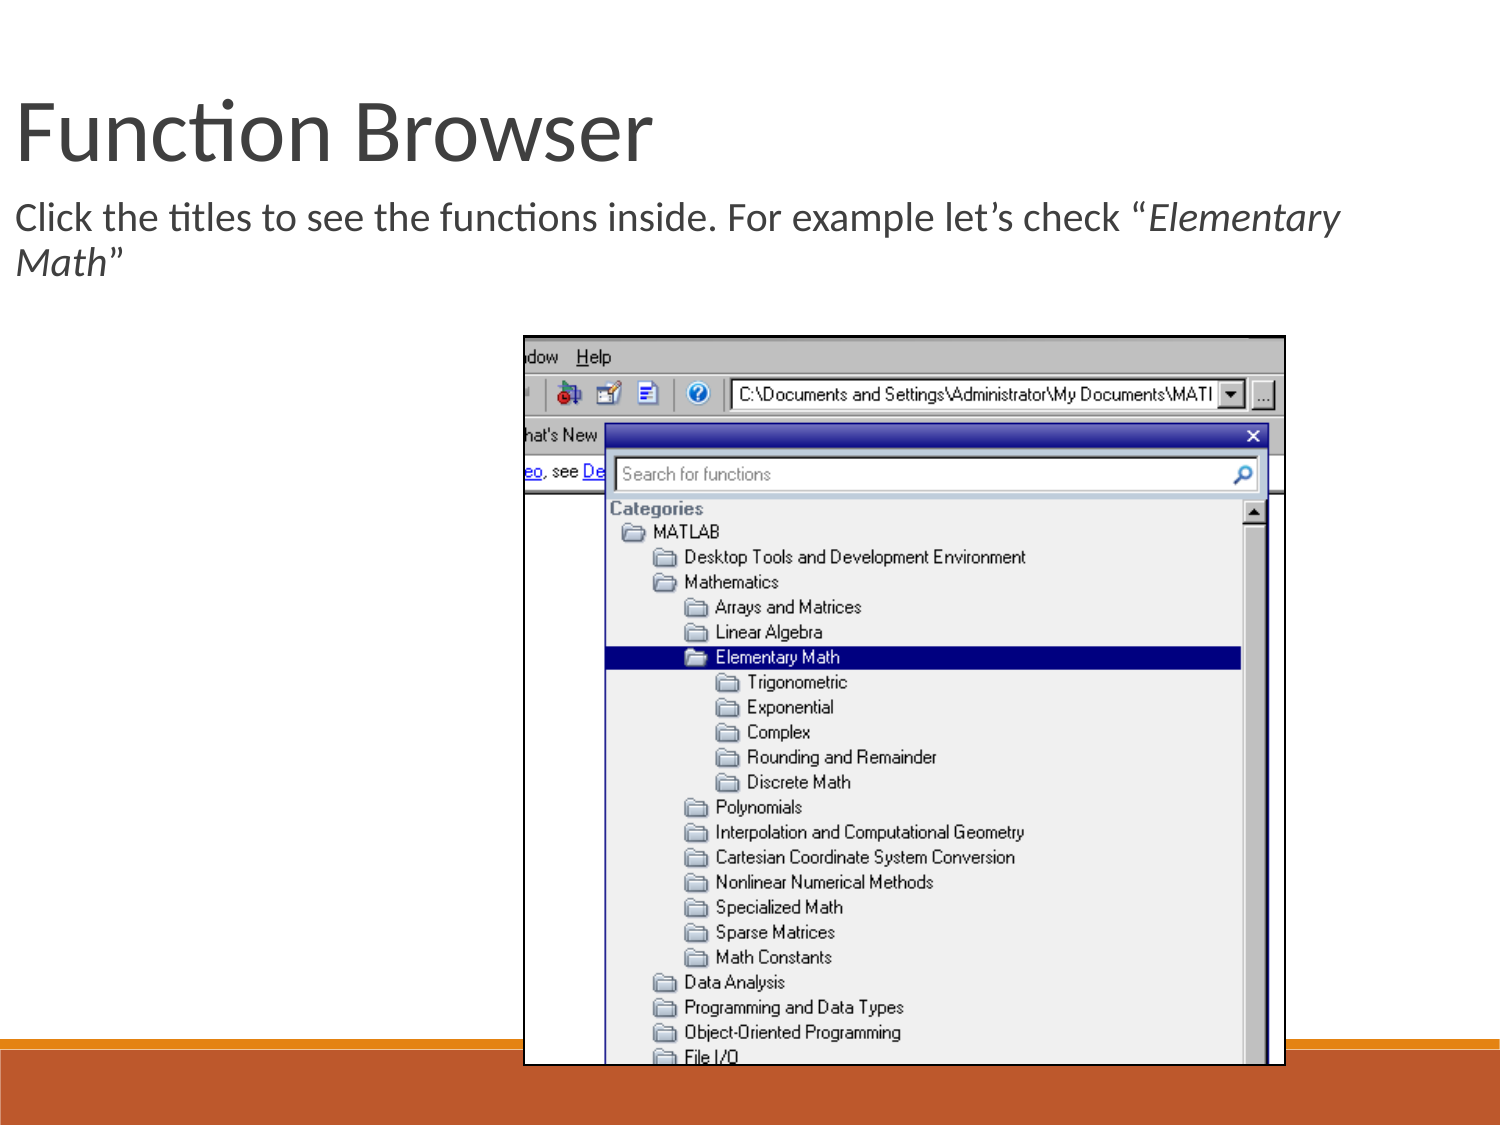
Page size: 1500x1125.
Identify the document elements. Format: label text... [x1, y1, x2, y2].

list Click the titles to see the functions inside. For example let’s check “Elementary Math” [0, 187, 1363, 950]
title Function Browser [0, 79, 1350, 187]
picture [524, 337, 1285, 1065]
